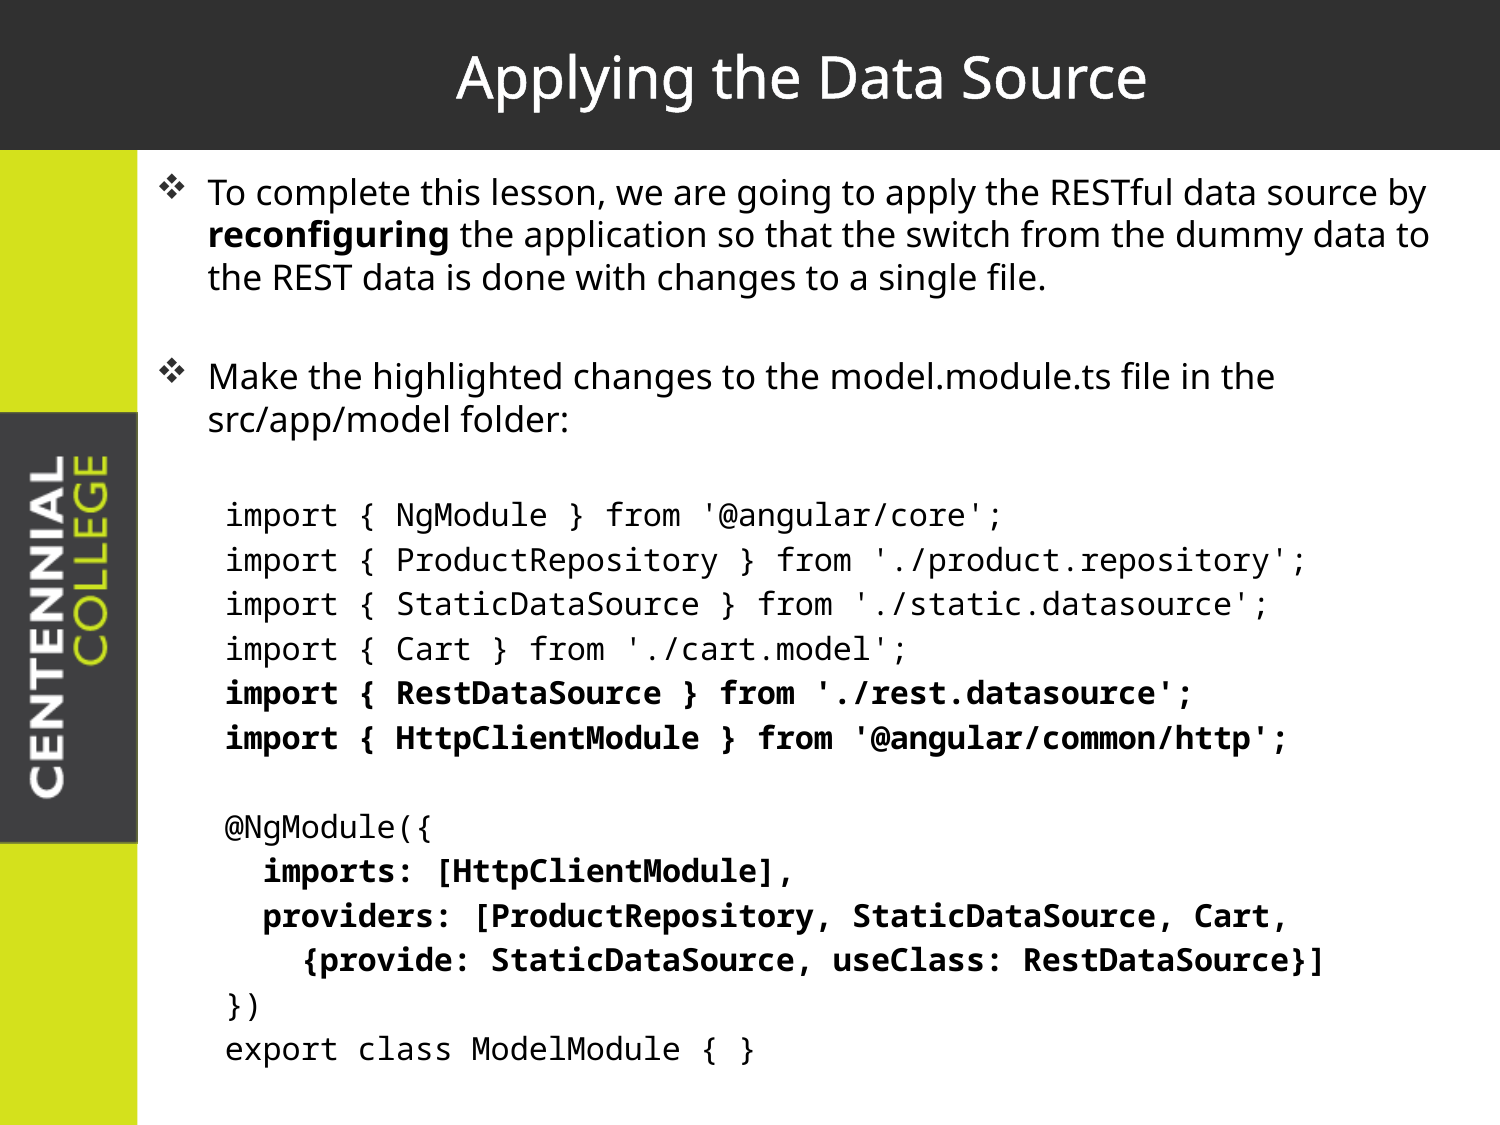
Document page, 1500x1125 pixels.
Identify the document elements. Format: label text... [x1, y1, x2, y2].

picture [0, 412, 138, 844]
title Applying the Data Source [137, 0, 1467, 150]
list To complete this lesson, we are going to apply the RESTful data source by reconfiguring the application so that the switch from the dummy data to the REST data is done with changes to a single file. Make the highlighted changes to the model.module.ts file in the src/app/model folder: import { NgModule } from '@angular/core'; import { ProductRepository } from './product.repository'; import { StaticDataSource } from './static.datasource'; import { Cart } from './cart.model'; import { RestDataSource } from './rest.datasource'; import { HttpClientModule } from '@angular/common/http'; @NgModule({ imports: [HttpClientModule], providers: [ProductRepository, StaticDataSource, Cart, {provide: StaticDataSource, useClass: RestDataSource}] }) export class ModelModule { } [141, 162, 1467, 1088]
